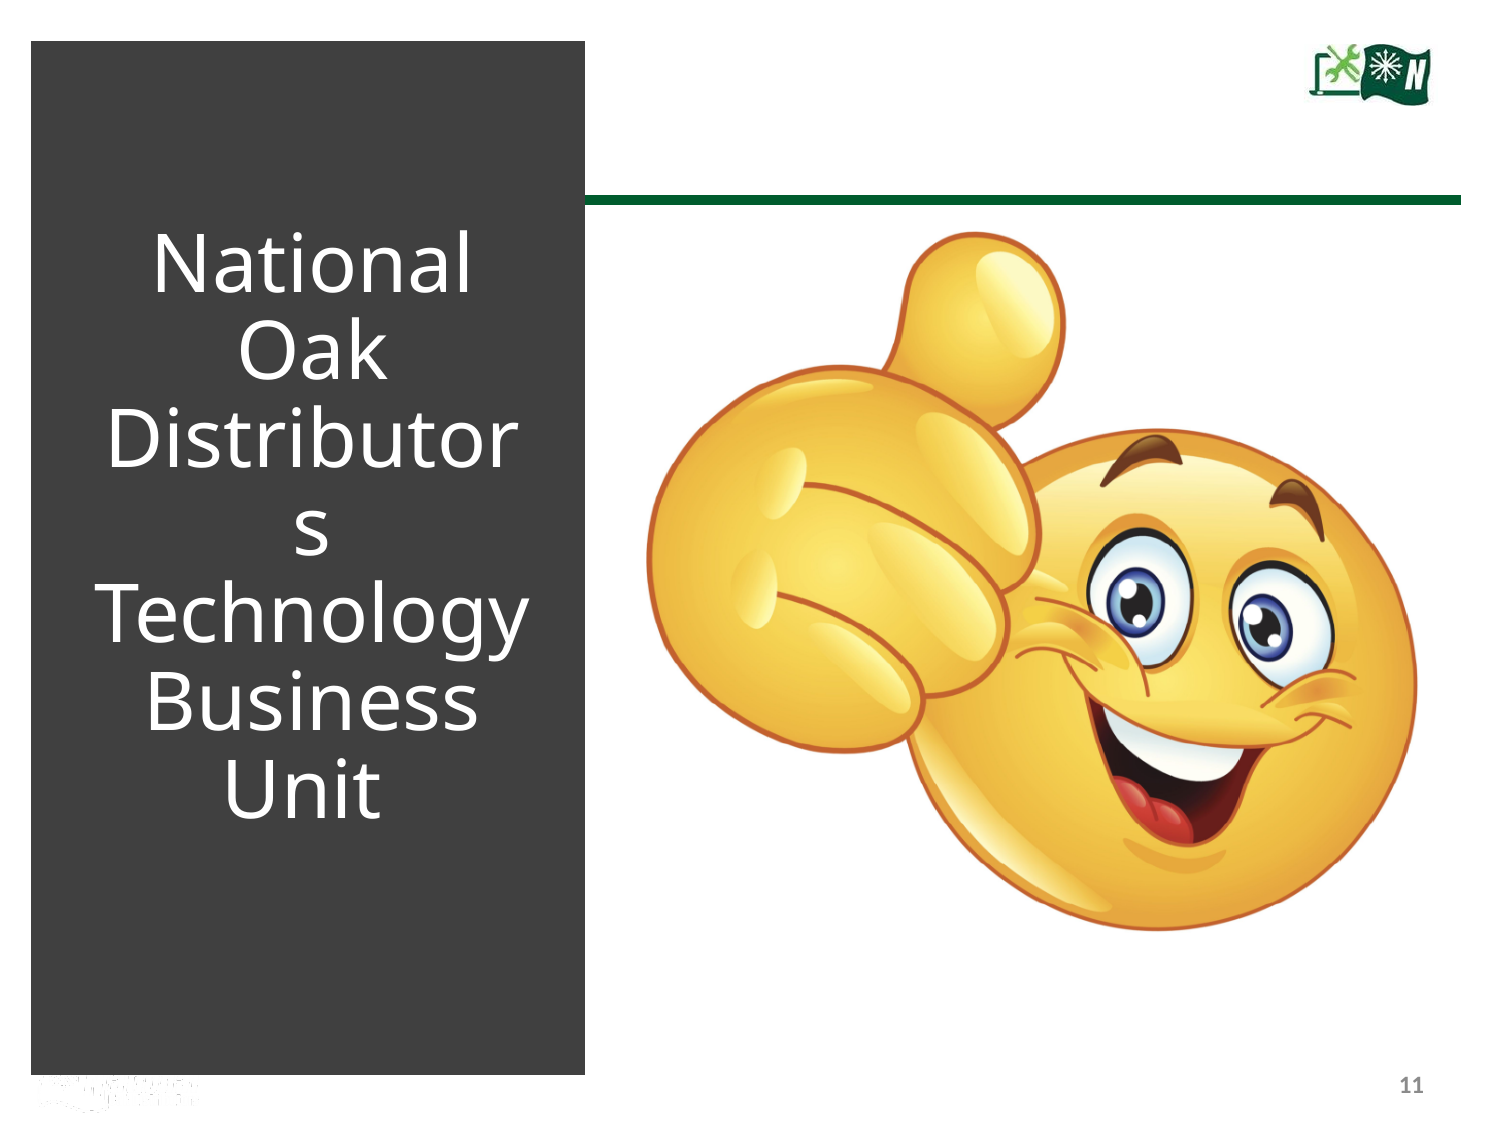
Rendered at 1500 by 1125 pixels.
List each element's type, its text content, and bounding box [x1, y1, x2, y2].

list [634, 224, 1441, 944]
picture [1303, 44, 1438, 106]
text_box [40, 50, 575, 1066]
picture [37, 1049, 200, 1113]
slide_number 11 [1344, 1053, 1440, 1114]
title National Oak Distributors Technology Business Unit [75, 121, 550, 936]
